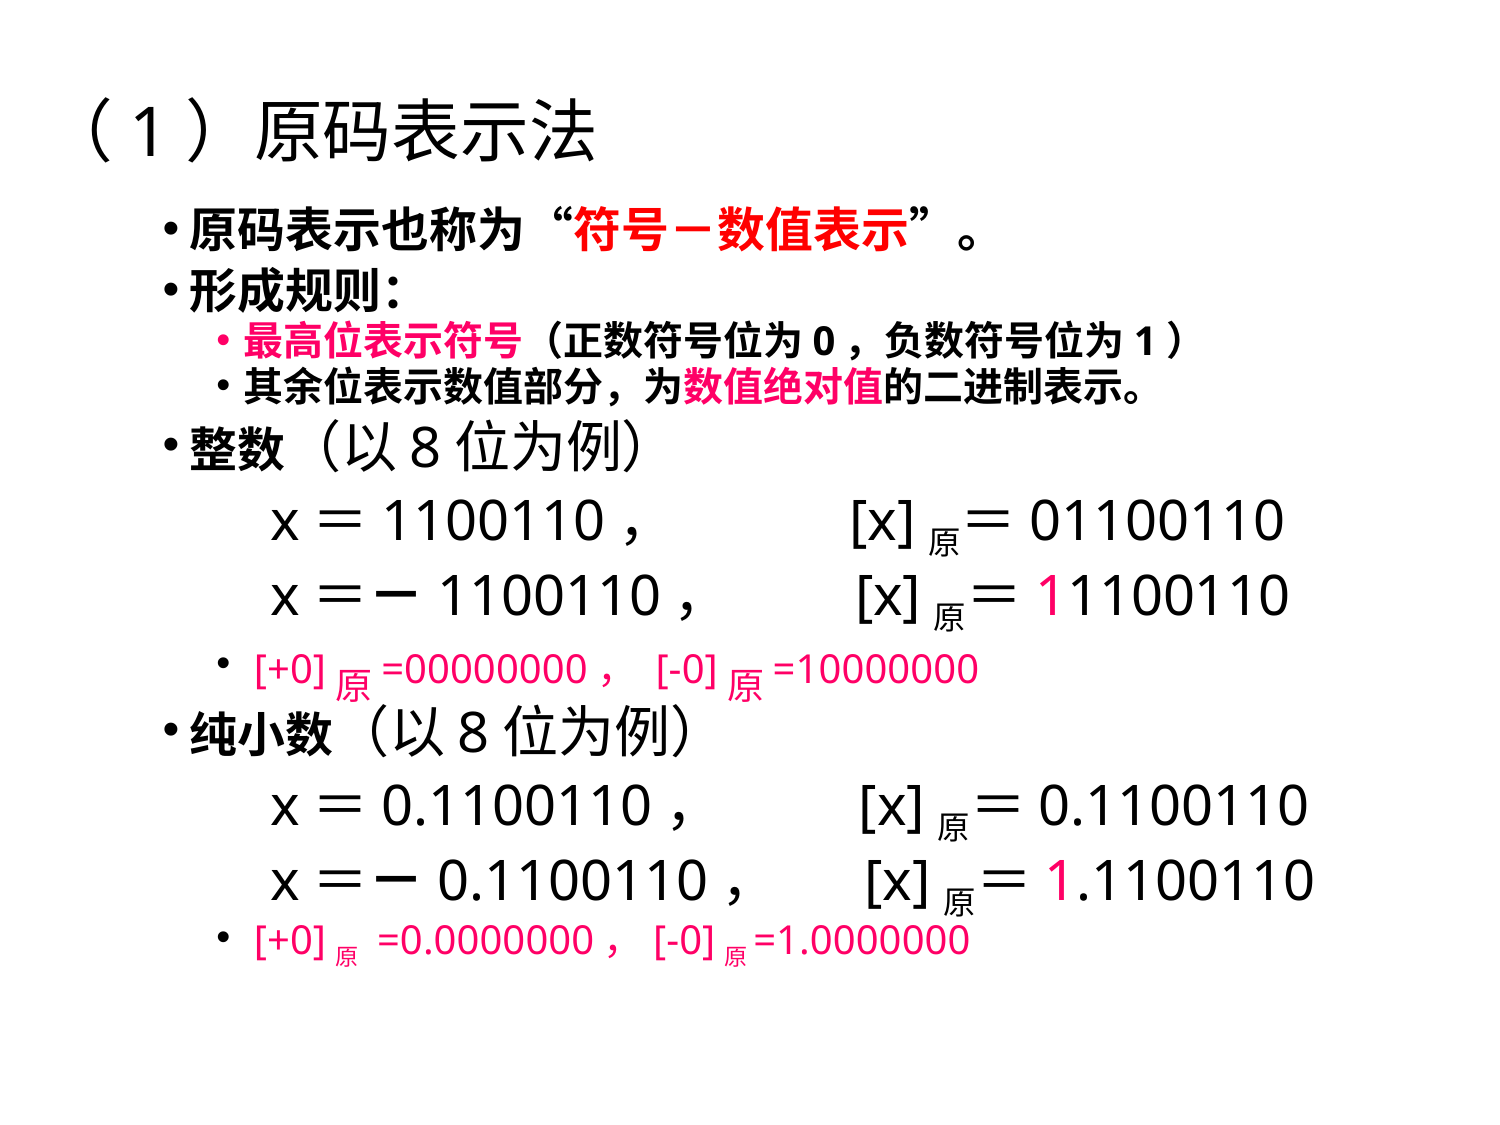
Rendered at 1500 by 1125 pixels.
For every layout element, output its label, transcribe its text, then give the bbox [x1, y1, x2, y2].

title （1）原码表示法 [29, 66, 641, 203]
list 原码表示也称为“符号－数值表示”。 形成规则： 最高位表示符号（正数符号位为0，负数符号位为1） 其余位表示数值部分，为数值绝对值的二进制表示。 整数（以8位为例） x＝1100110， [x]原＝01100110 x＝－1100110， [x]原＝11100110 [+0]原=00000000， [-0]原=10000000 纯小数（以8位为例） x＝0.1100110， [x]原＝0.1100110 x＝－0.1100110， [x]原＝1.1100110 [+0]原 =0.0000000，[-0]原=1.0000000 [147, 202, 1341, 1000]
